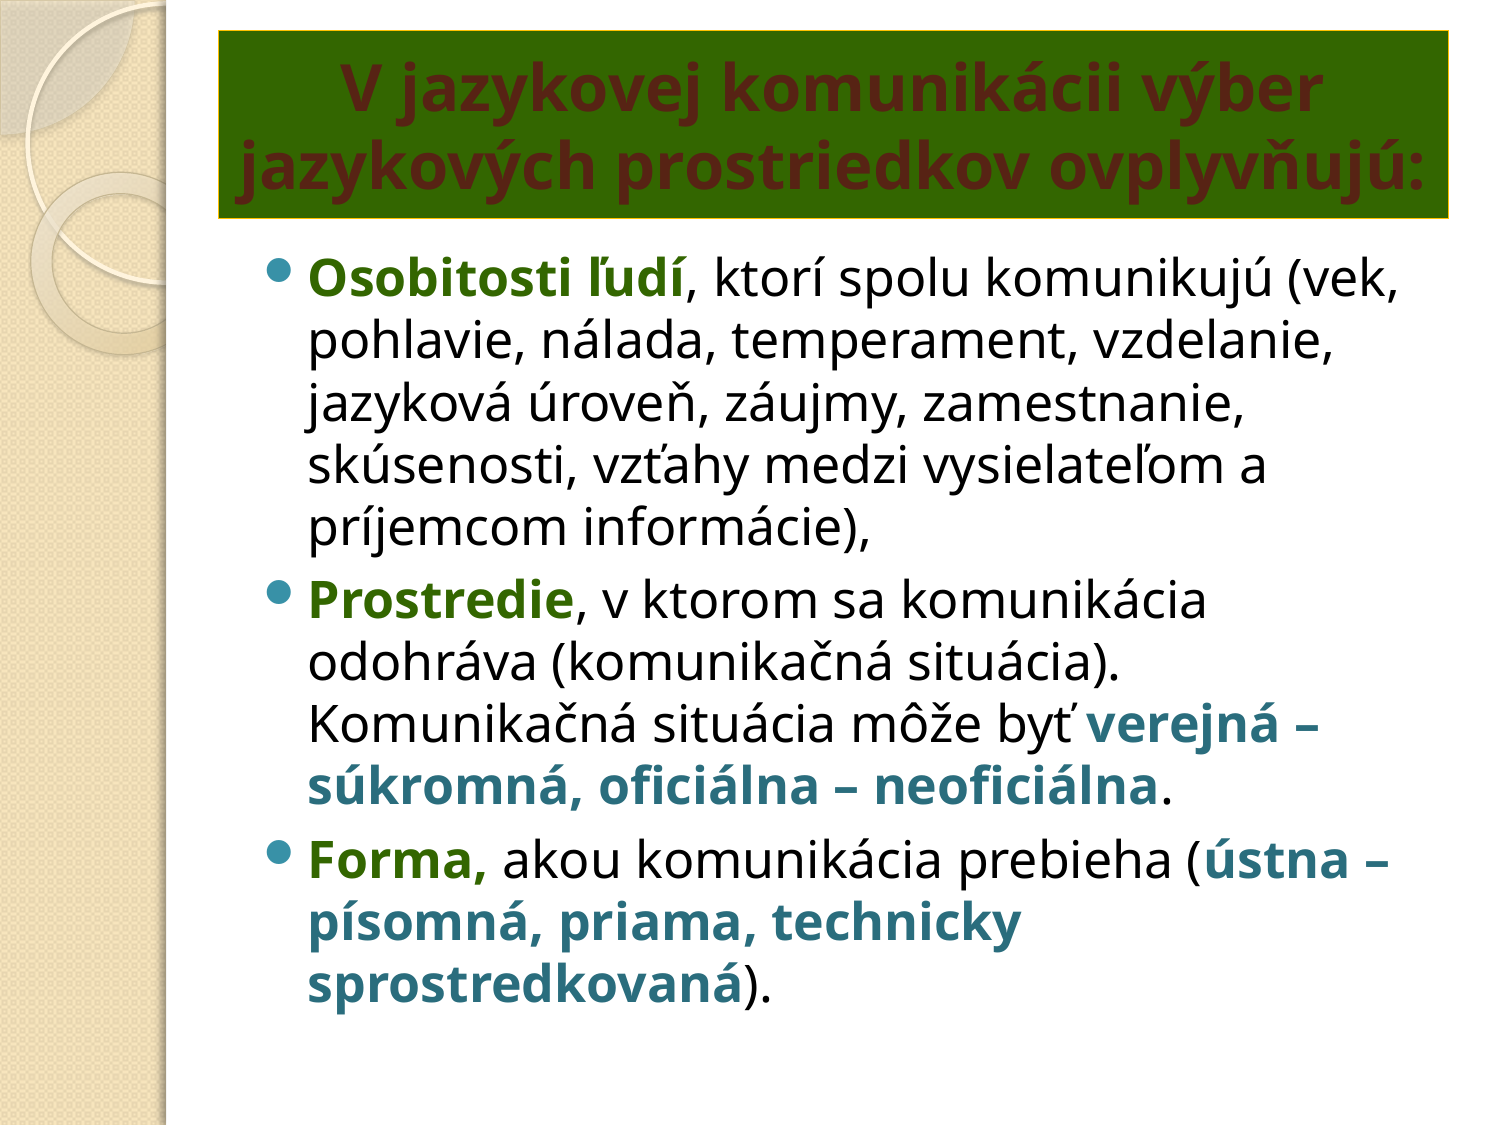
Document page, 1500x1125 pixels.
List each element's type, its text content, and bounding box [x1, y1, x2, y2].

list Osobitosti ľudí, ktorí spolu komunikujú (vek, pohlavie, nálada, temperament, vzdelanie, jazyková úroveň, záujmy, zamestnanie, skúsenosti, vzťahy medzi vysielateľom a príjemcom informácie), Prostredie, v ktorom sa komunikácia odohráva (komunikačná situácia). Komunikačná situácia môže byť verejná – súkromná, oficiálna – neoficiálna. Forma, akou komunikácia prebieha (ústna – písomná, priama, technicky sprostredkovaná). [235, 237, 1466, 1025]
title V jazykovej komunikácii výber jazykových prostriedkov ovplyvňujú: [218, 30, 1449, 219]
